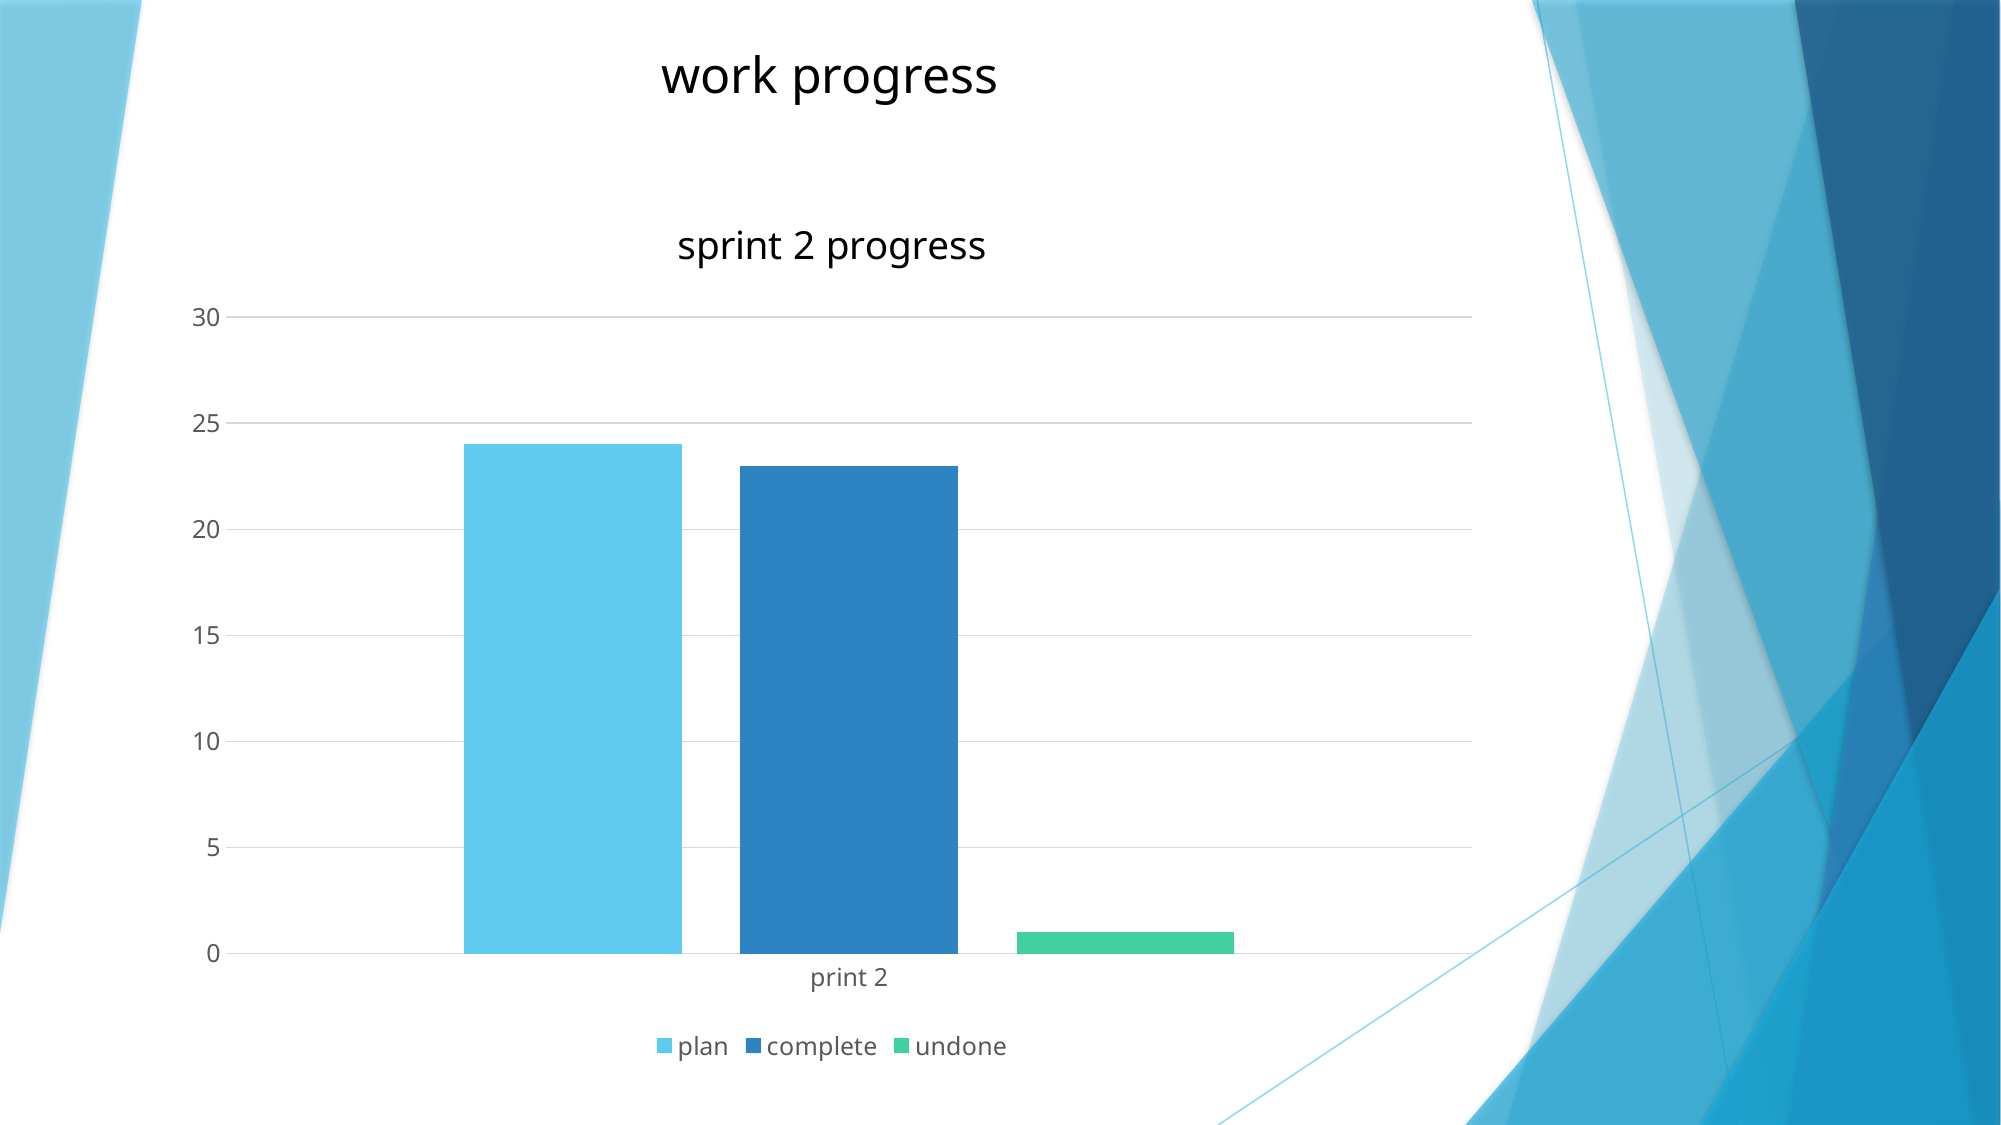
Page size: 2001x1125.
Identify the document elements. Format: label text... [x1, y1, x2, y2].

text_box work progress [498, 35, 1162, 111]
chart [164, 179, 1500, 1070]
